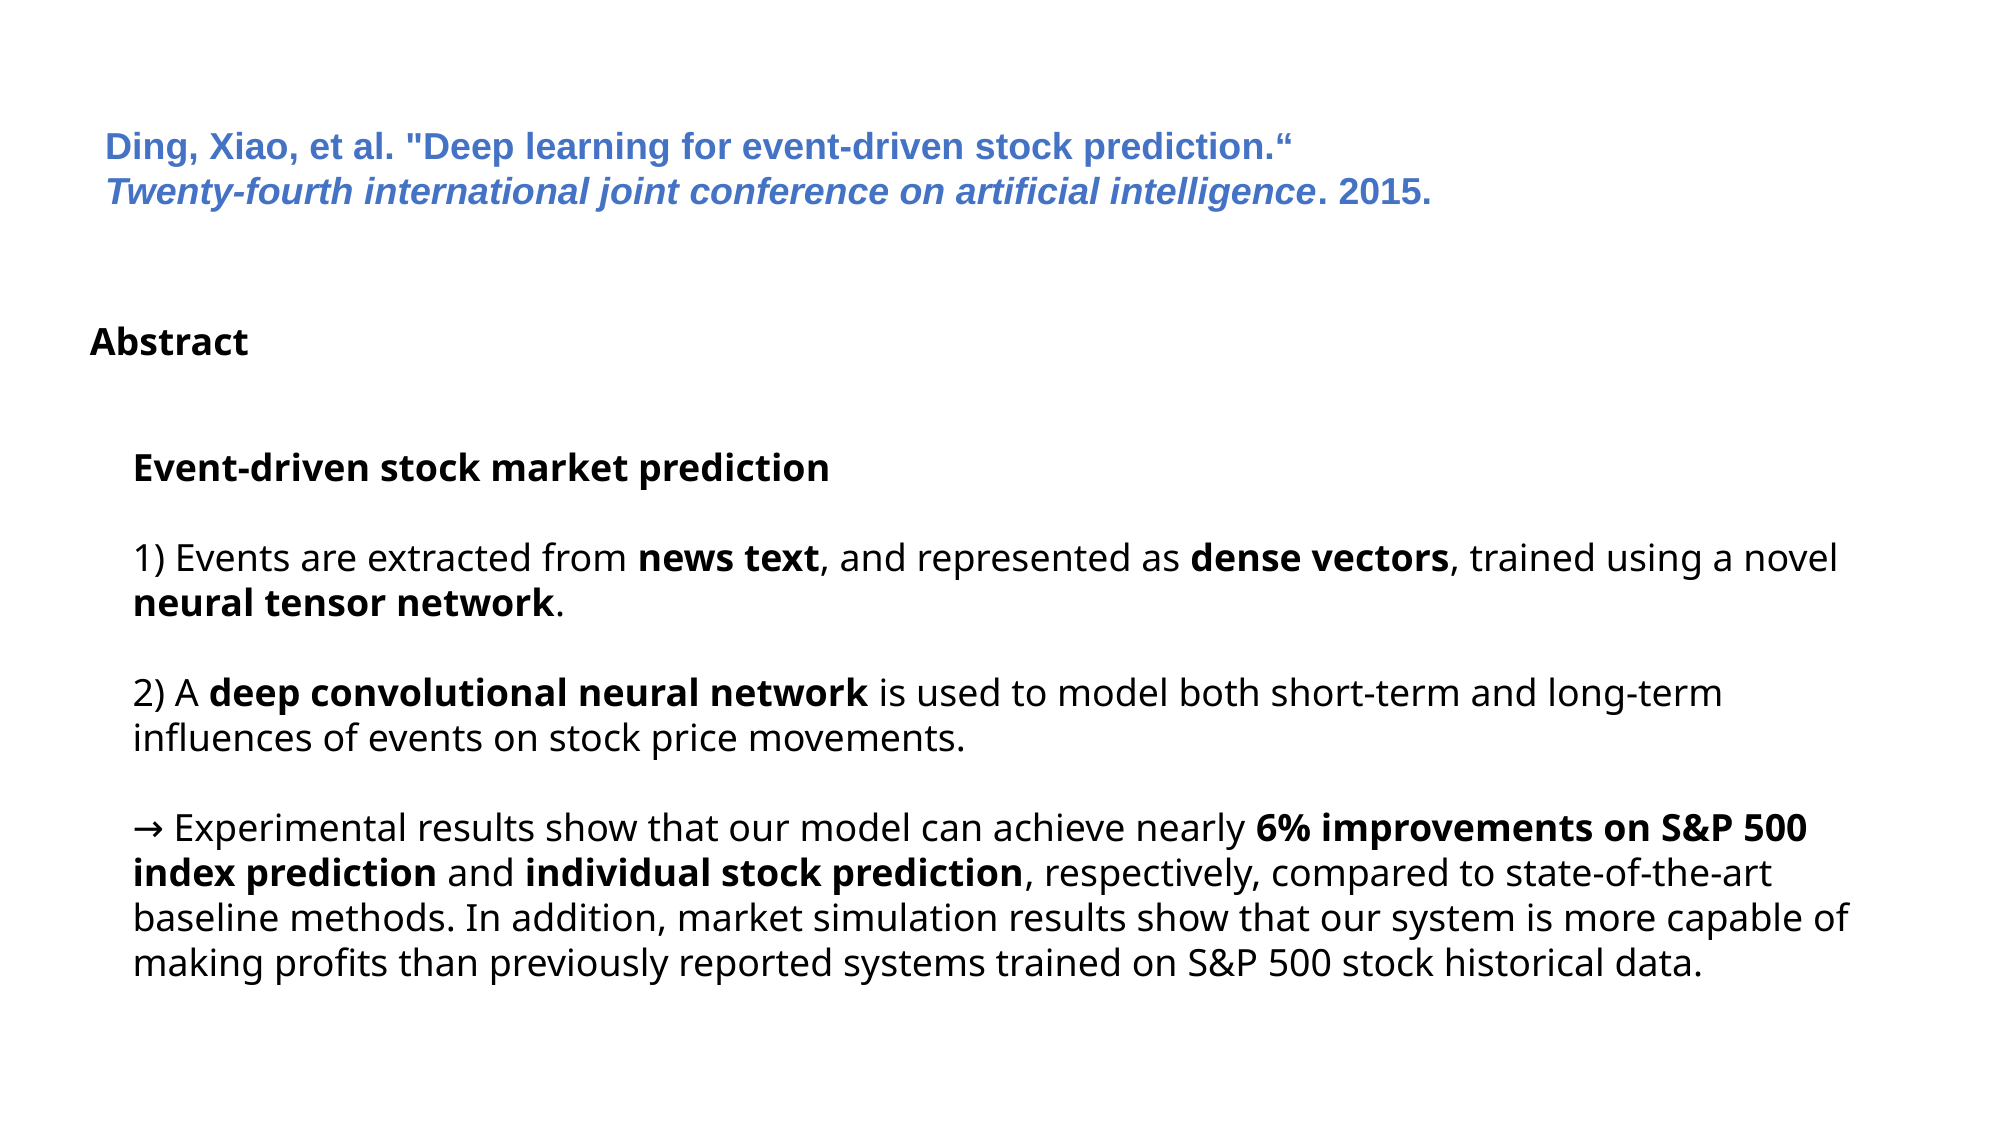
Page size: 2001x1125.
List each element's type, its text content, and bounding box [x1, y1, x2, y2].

text_box Event-driven stock market prediction 1) Events are extracted from news text, and represented as dense vectors, trained using a novel neural tensor network. 2) A deep convolutional neural network is used to model both short-term and long-term influences of events on stock price movements. → Experimental results show that our model can achieve nearly 6% improvements on S&P 500 index prediction and individual stock prediction, respectively, compared to state-of-the-art baseline methods. In addition, market simulation results show that our system is more capable of making profits than previously reported systems trained on S&P 500 stock historical data. [117, 436, 1877, 992]
text_box Ding, Xiao, et al. "Deep learning for event-driven stock prediction.“ Twenty-fourth international joint conference on artificial intelligence. 2015. [90, 114, 1925, 220]
text_box Abstract [75, 310, 1259, 371]
